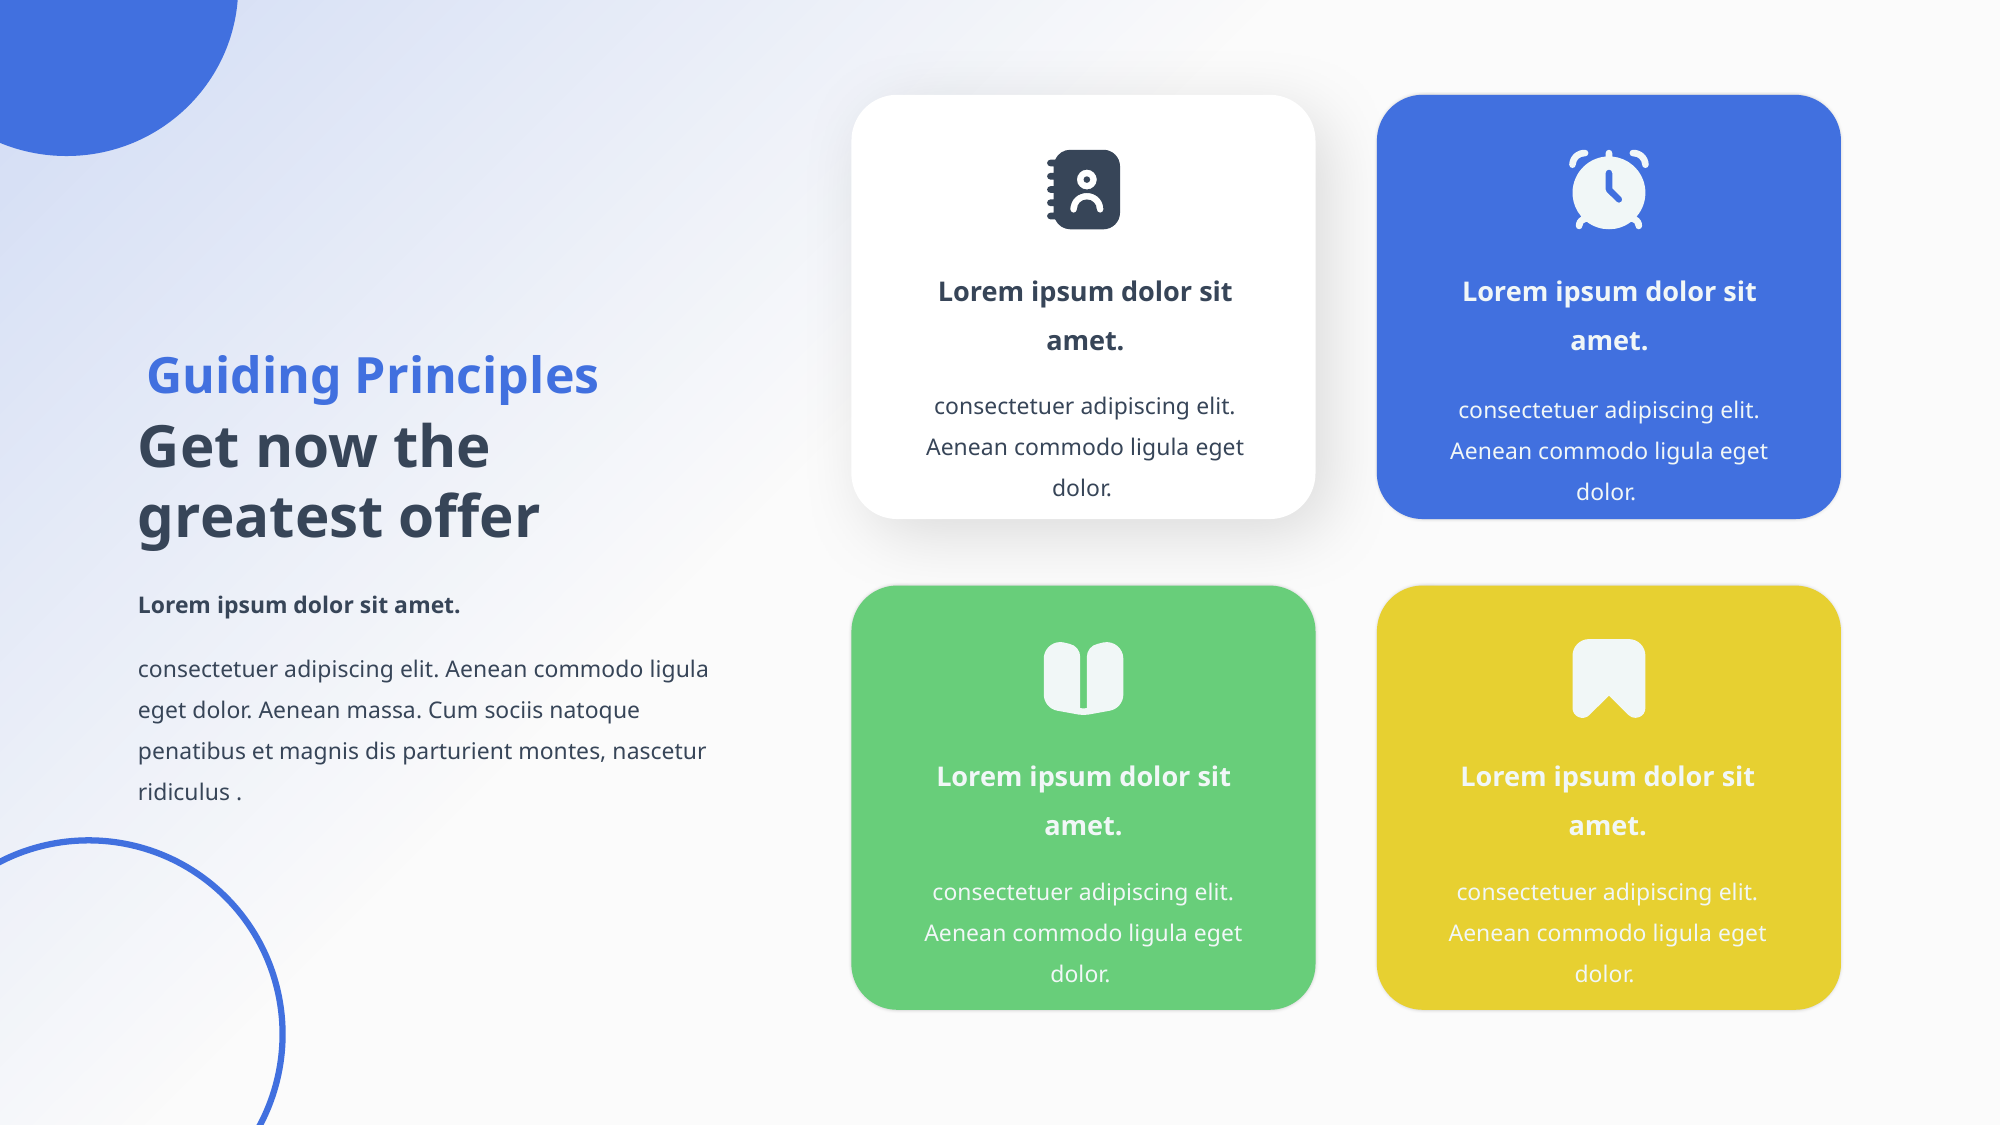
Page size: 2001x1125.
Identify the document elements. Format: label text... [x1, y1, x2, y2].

text_box [851, 585, 1316, 1010]
text_box [0, 839, 284, 1125]
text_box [123, 312, 729, 813]
text_box [1376, 94, 1841, 520]
text_box Lorem ipsum dolor sit amet. consectetuer adipiscing elit. Aenean commodo ligula eget dolor. [892, 250, 1278, 509]
text_box Lorem ipsum dolor sit amet. consectetuer adipiscing elit. Aenean commodo ligula eget dolor. [891, 736, 1276, 995]
text_box [1376, 585, 1841, 1010]
text_box [1047, 149, 1121, 230]
text_box [0, 0, 238, 157]
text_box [1569, 149, 1649, 230]
text_box Lorem ipsum dolor sit amet. consectetuer adipiscing elit. Aenean commodo ligula eget dolor. [1415, 736, 1801, 995]
text_box [1572, 639, 1646, 718]
text_box [1043, 642, 1124, 715]
text_box [851, 94, 1316, 520]
text_box Lorem ipsum dolor sit amet. consectetuer adipiscing elit. Aenean commodo ligula eget dolor. [1416, 250, 1802, 513]
